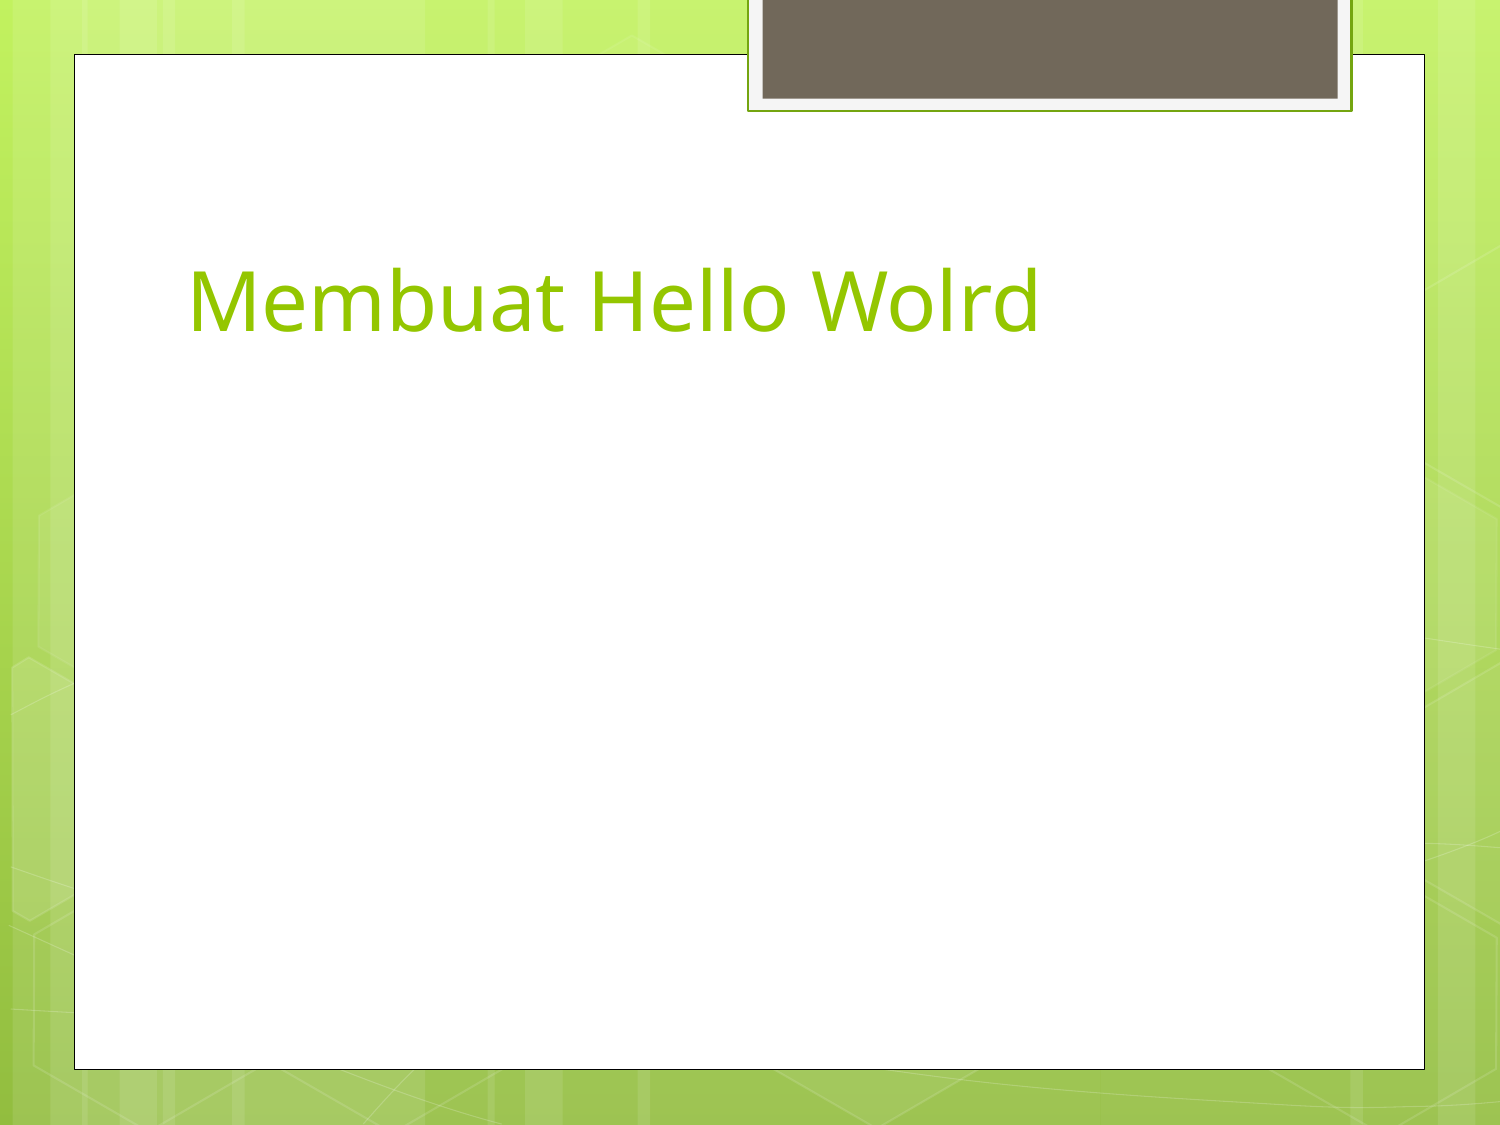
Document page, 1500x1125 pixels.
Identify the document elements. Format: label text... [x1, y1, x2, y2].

title Membuat Hello Wolrd [171, 168, 1324, 357]
